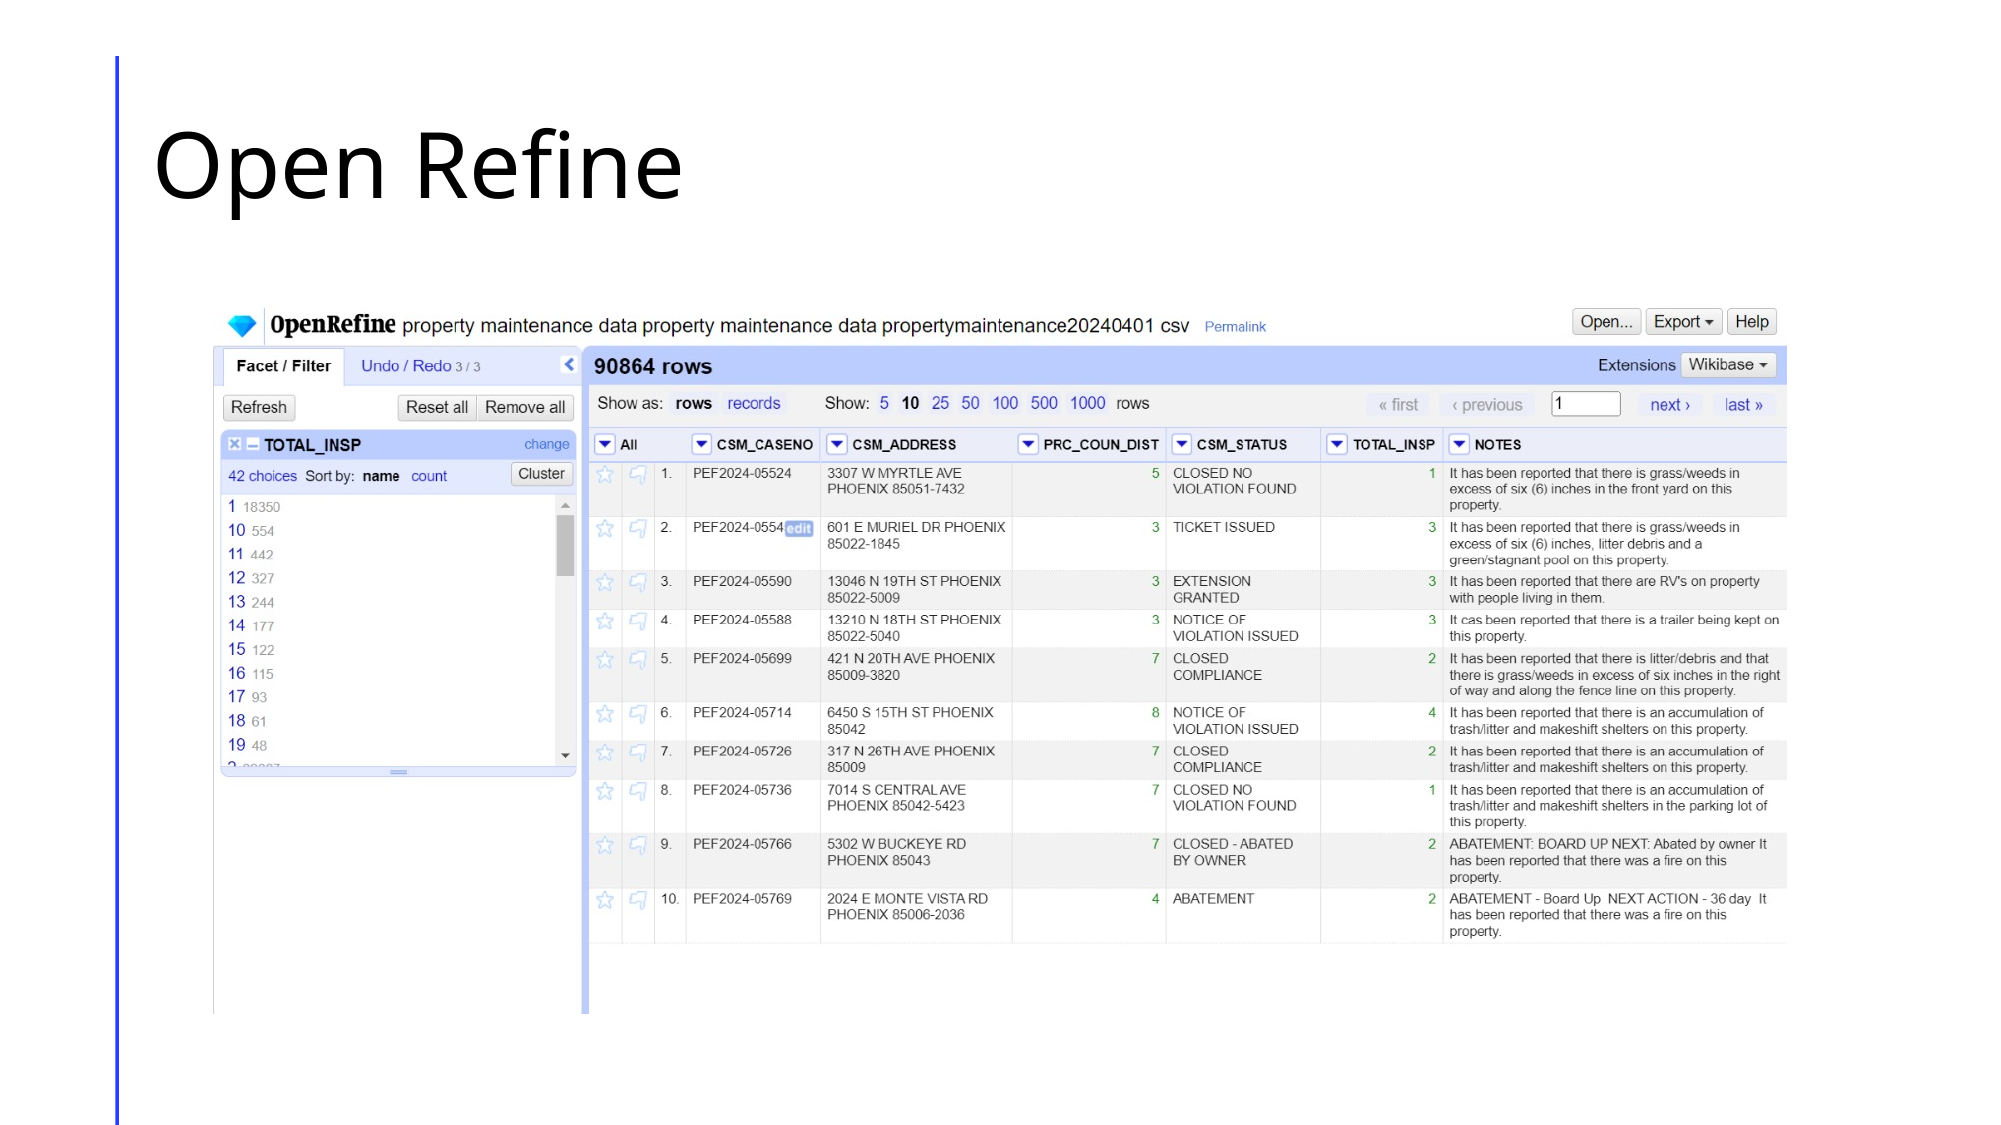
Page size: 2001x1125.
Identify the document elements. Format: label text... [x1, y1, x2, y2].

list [213, 299, 1787, 1014]
title Open Refine [137, 59, 1863, 278]
